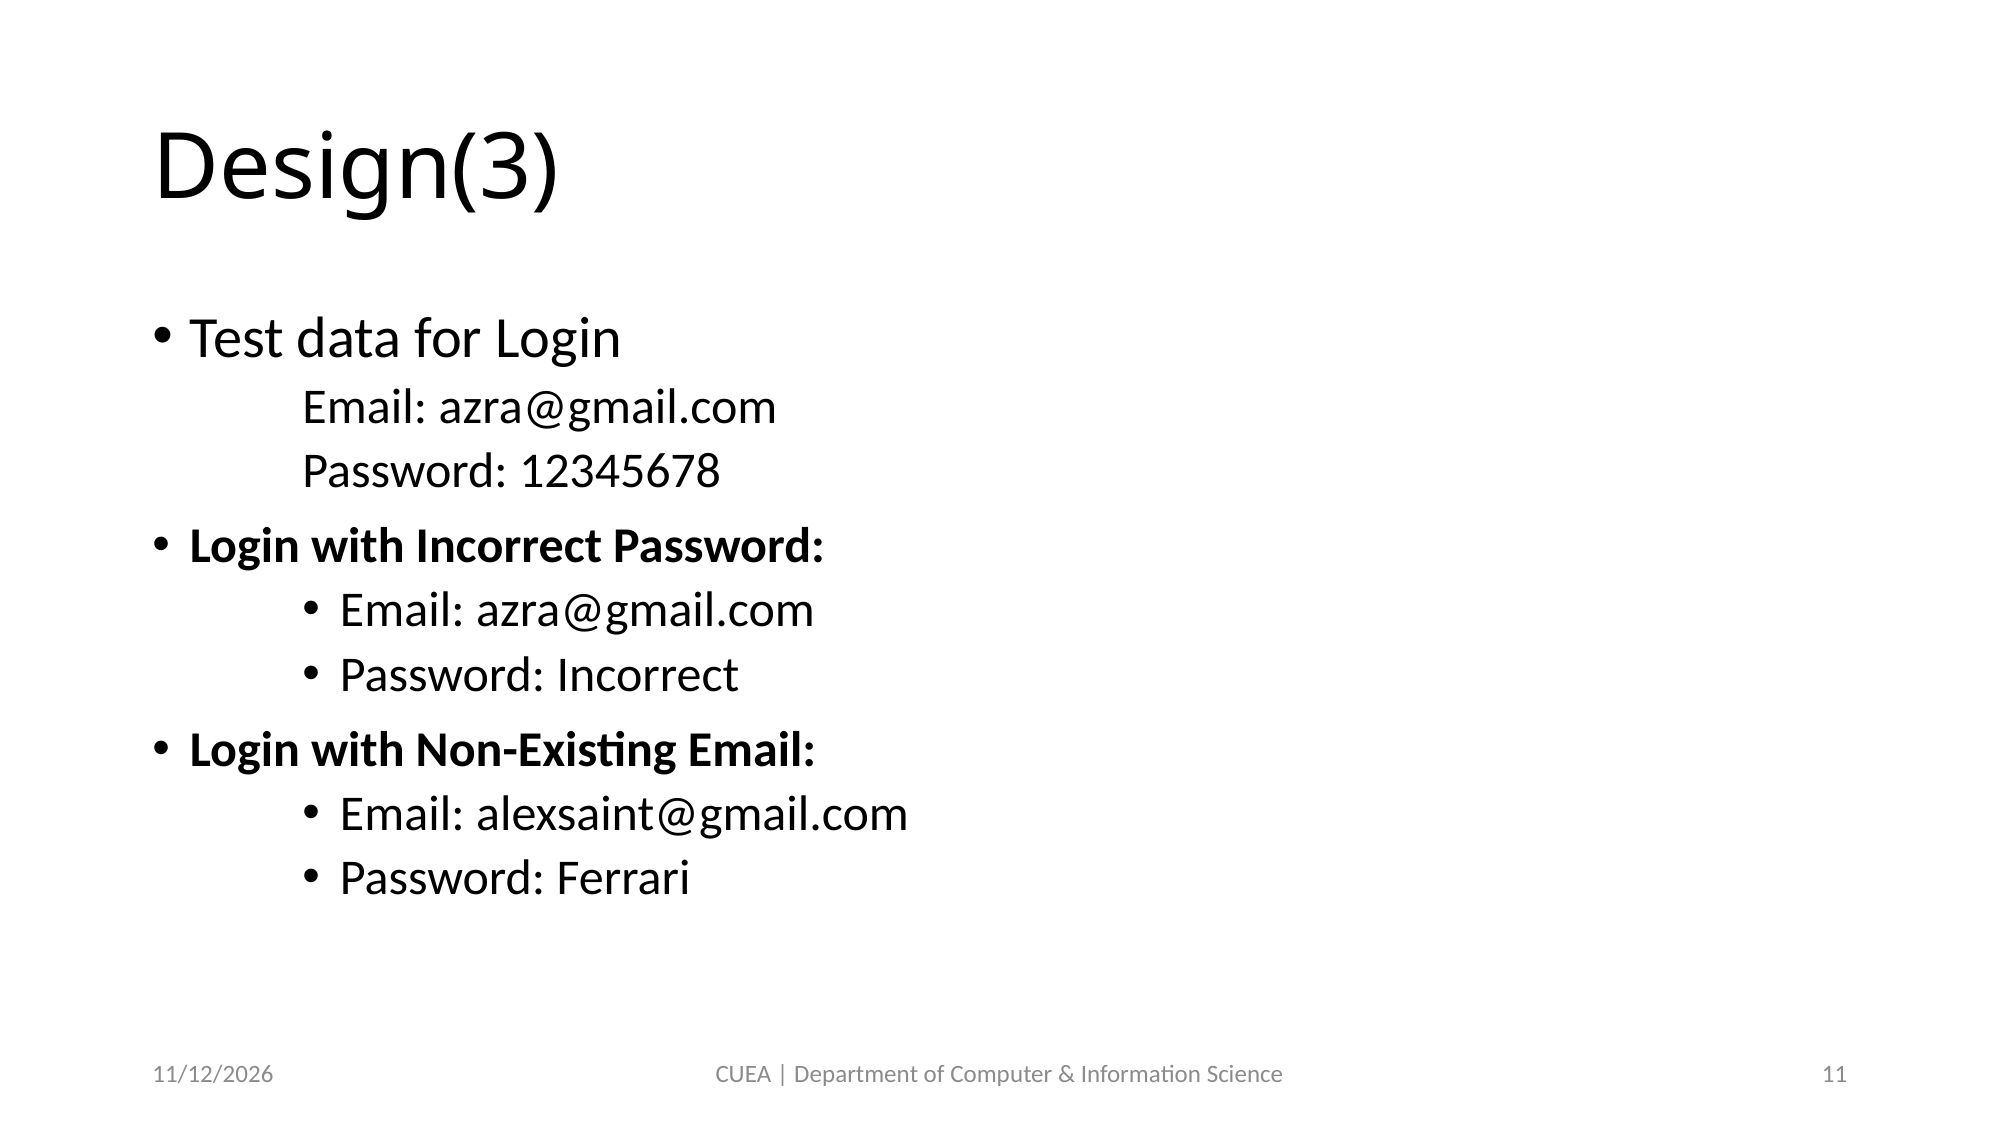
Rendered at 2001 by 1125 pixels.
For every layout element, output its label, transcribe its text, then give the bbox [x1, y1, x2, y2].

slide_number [137, 1042, 588, 1103]
footer CUEA | Department of Computer & Information Science [662, 1042, 1338, 1103]
list Test data for Login Email: azra@gmail.com Password: 12345678 Login with Incorrect Password: Email: azra@gmail.com Password: Incorrect Login with Non-Existing Email: Email: alexsaint@gmail.com Password: Ferrari [137, 299, 1863, 1014]
title Design(3) [137, 59, 1863, 278]
slide_number 11 [1412, 1042, 1863, 1103]
